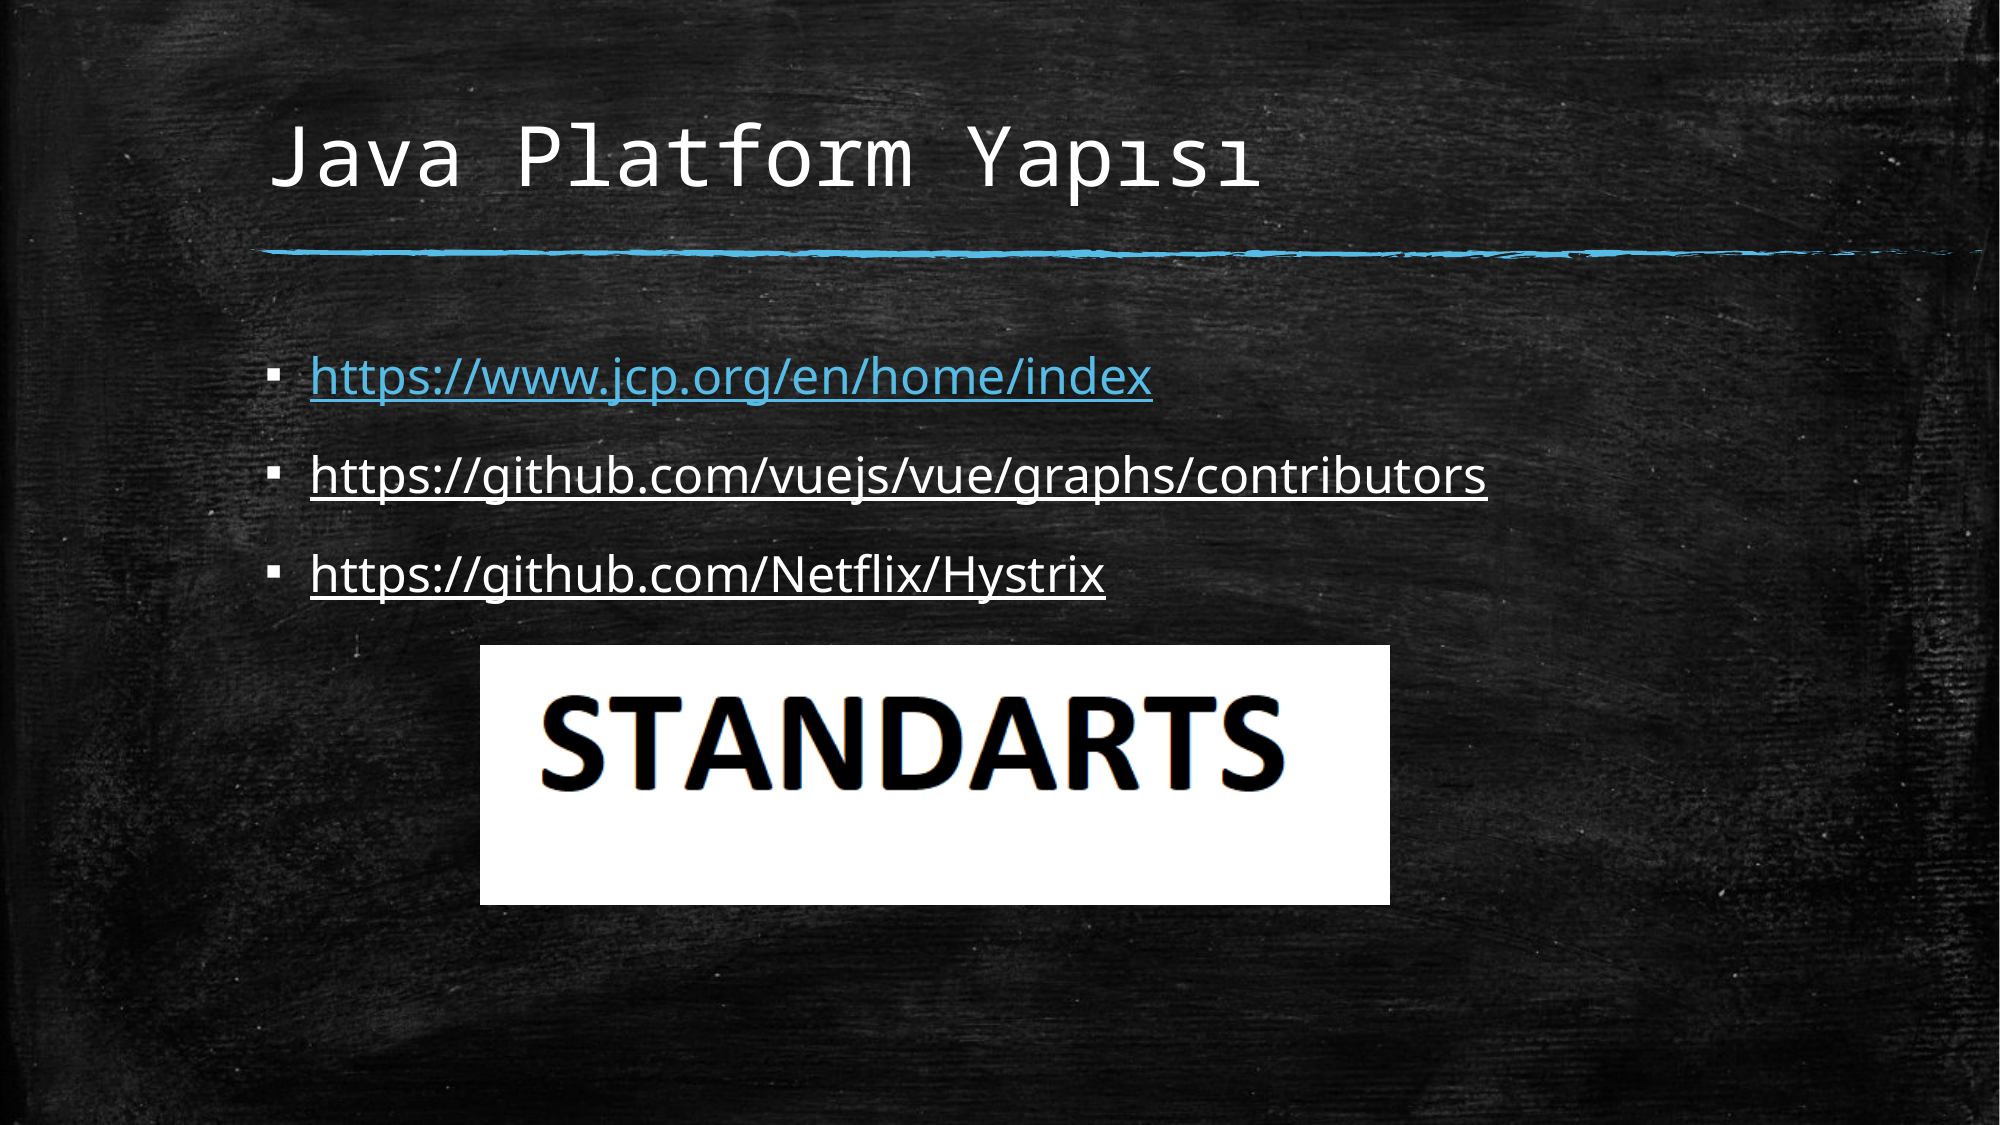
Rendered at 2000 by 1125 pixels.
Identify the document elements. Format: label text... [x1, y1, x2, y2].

title Java Platform Yapısı [249, 45, 1750, 213]
list https://www.jcp.org/en/home/index https://github.com/vuejs/vue/graphs/contributors https://github.com/Netflix/Hystrix [249, 338, 1750, 931]
picture [479, 645, 1390, 905]
